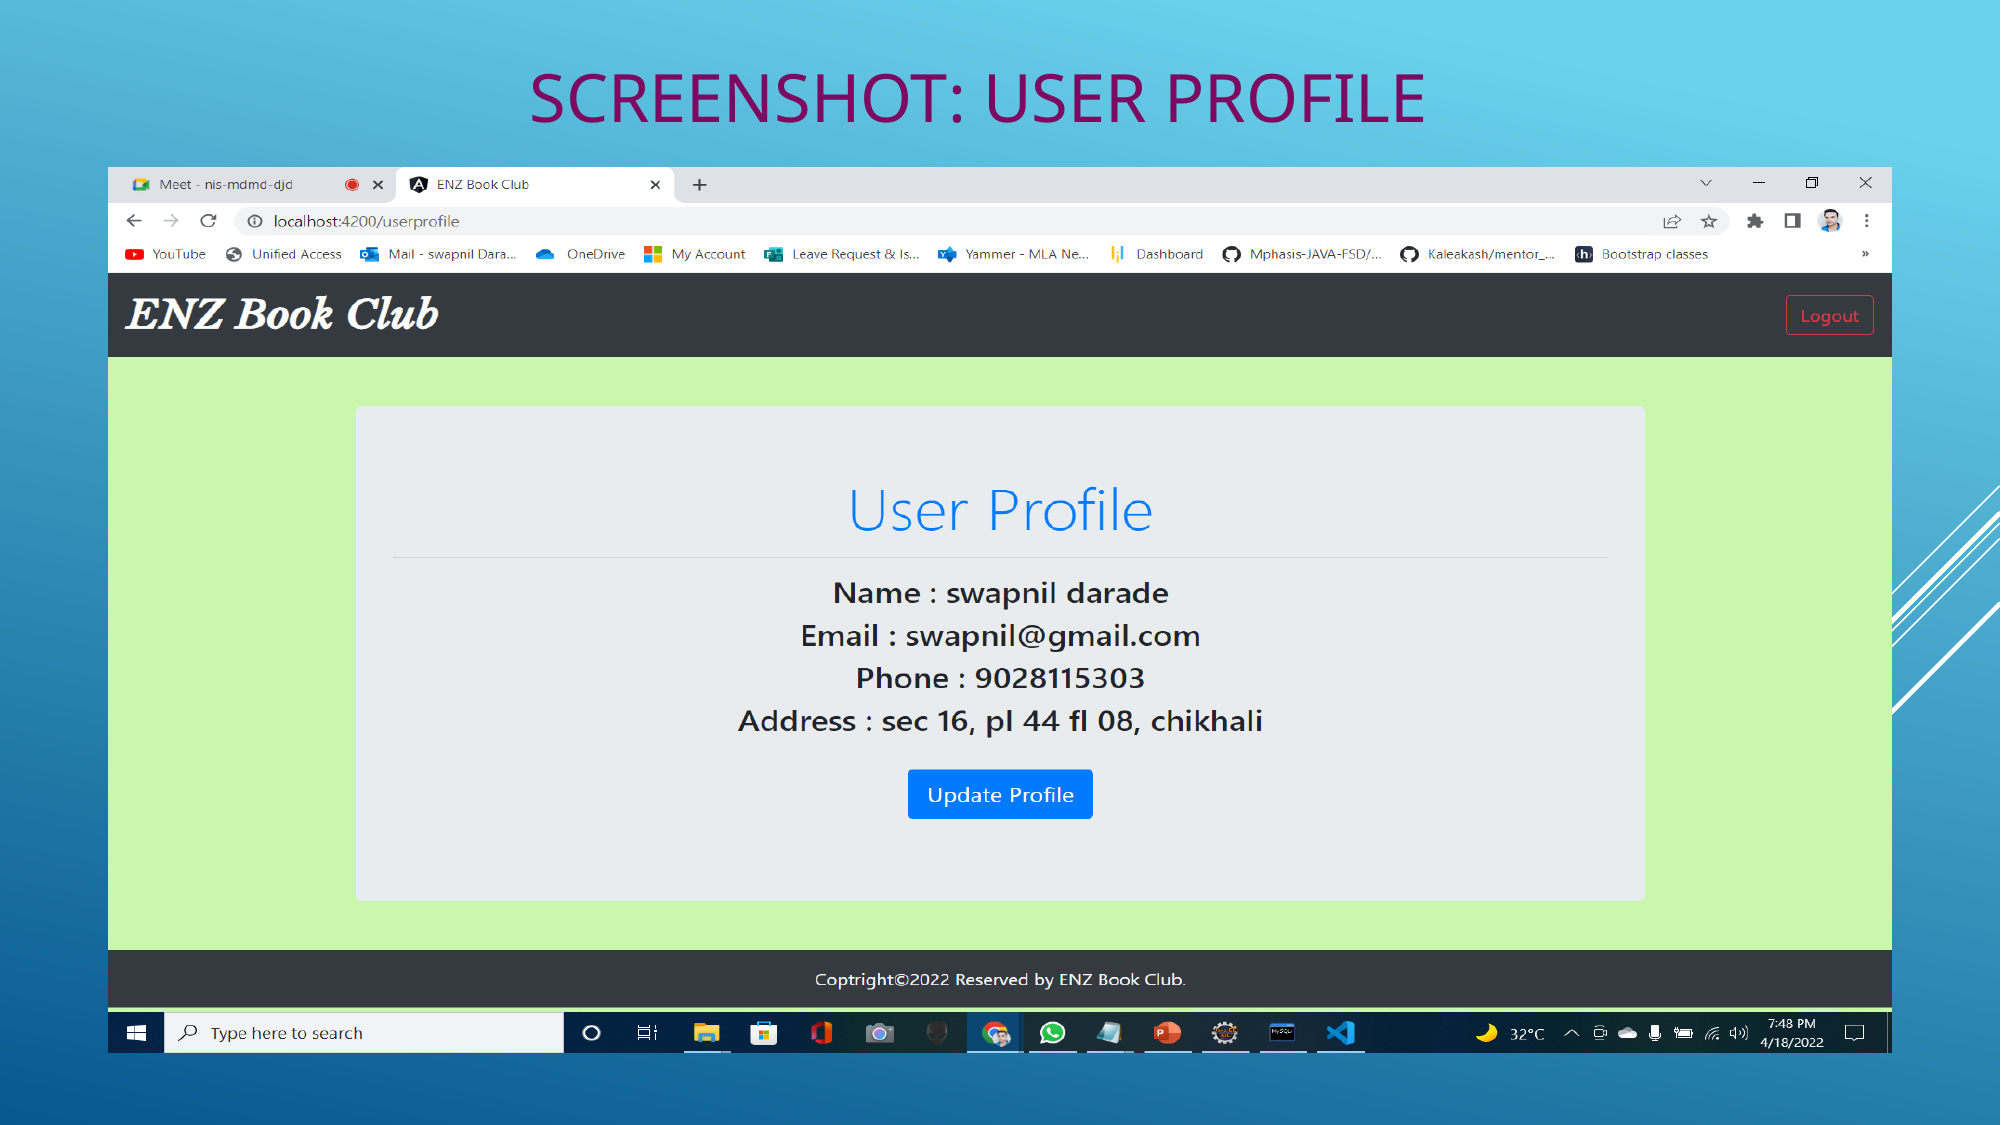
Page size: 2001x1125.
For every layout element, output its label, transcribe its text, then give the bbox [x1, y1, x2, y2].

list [107, 167, 1893, 1054]
title SCREENSHOT: User profile [108, 24, 1834, 167]
